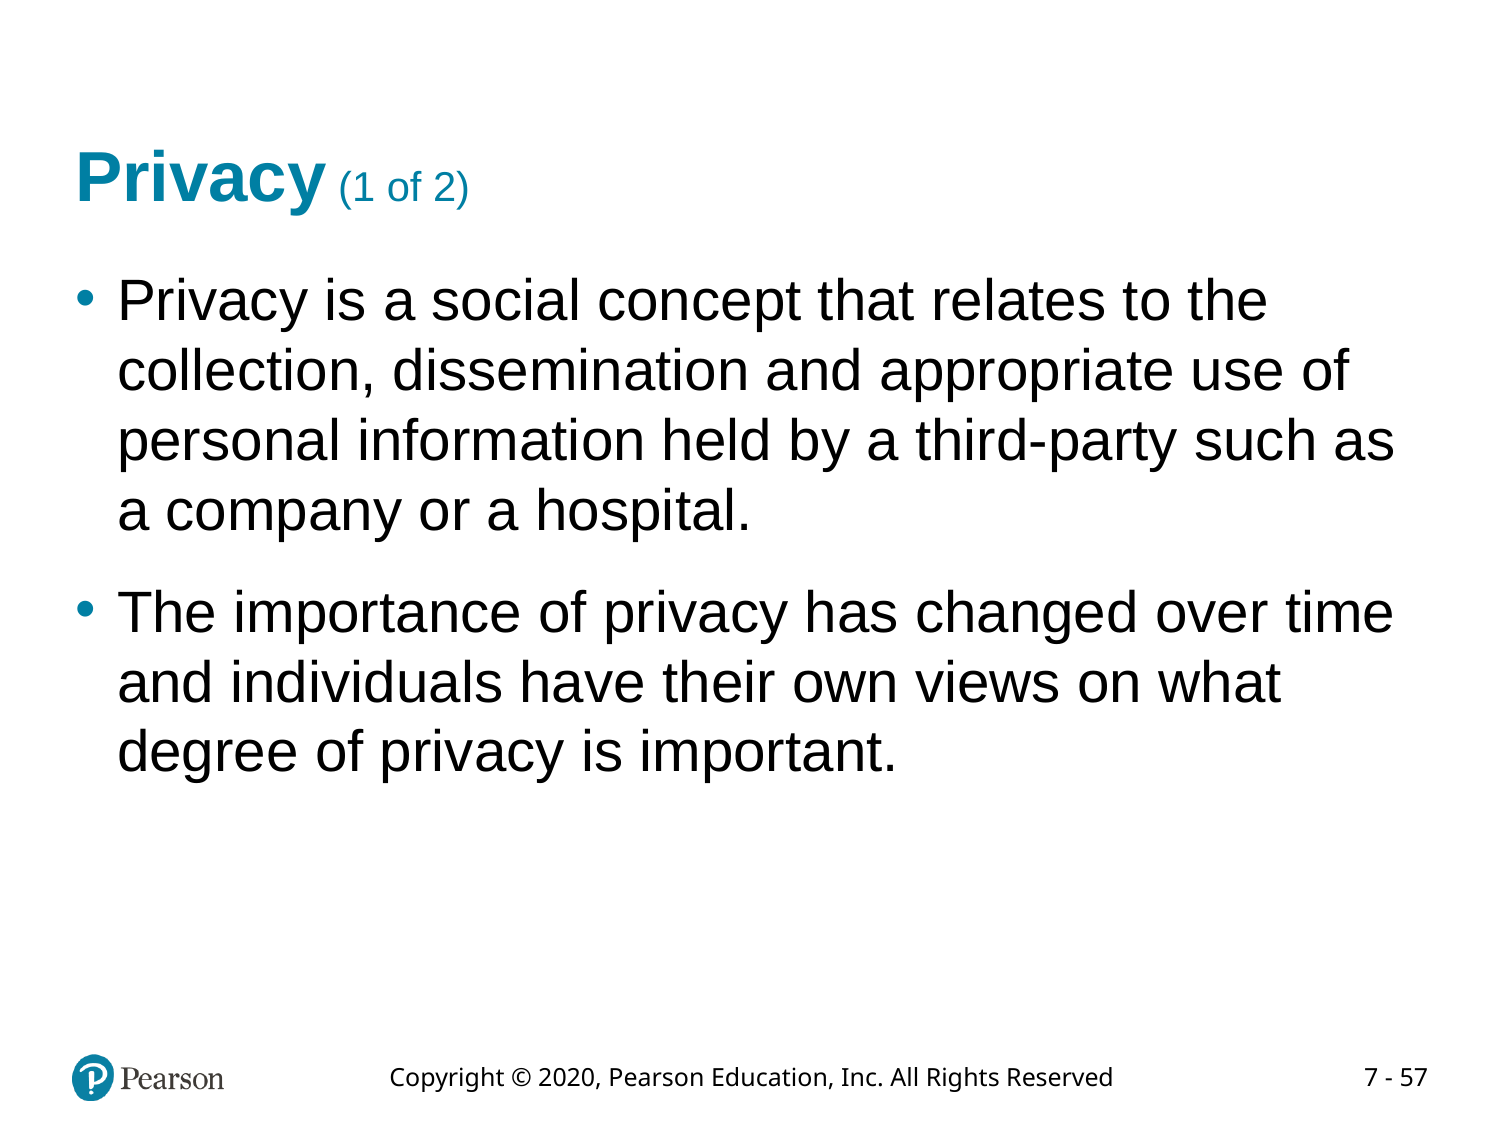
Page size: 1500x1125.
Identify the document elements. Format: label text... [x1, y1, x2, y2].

title Privacy (1 of 2) [75, 35, 1425, 216]
picture [99, 1054, 224, 1101]
picture [72, 1054, 89, 1072]
picture [81, 1064, 107, 1089]
picture [72, 1087, 83, 1101]
list Privacy is a social concept that relates to the collection, dissemination and appropriate use of personal information held by a third-party such as a company or a hospital. The importance of privacy has changed over time and individuals have their own views on what degree of privacy is important. [75, 262, 1425, 1005]
